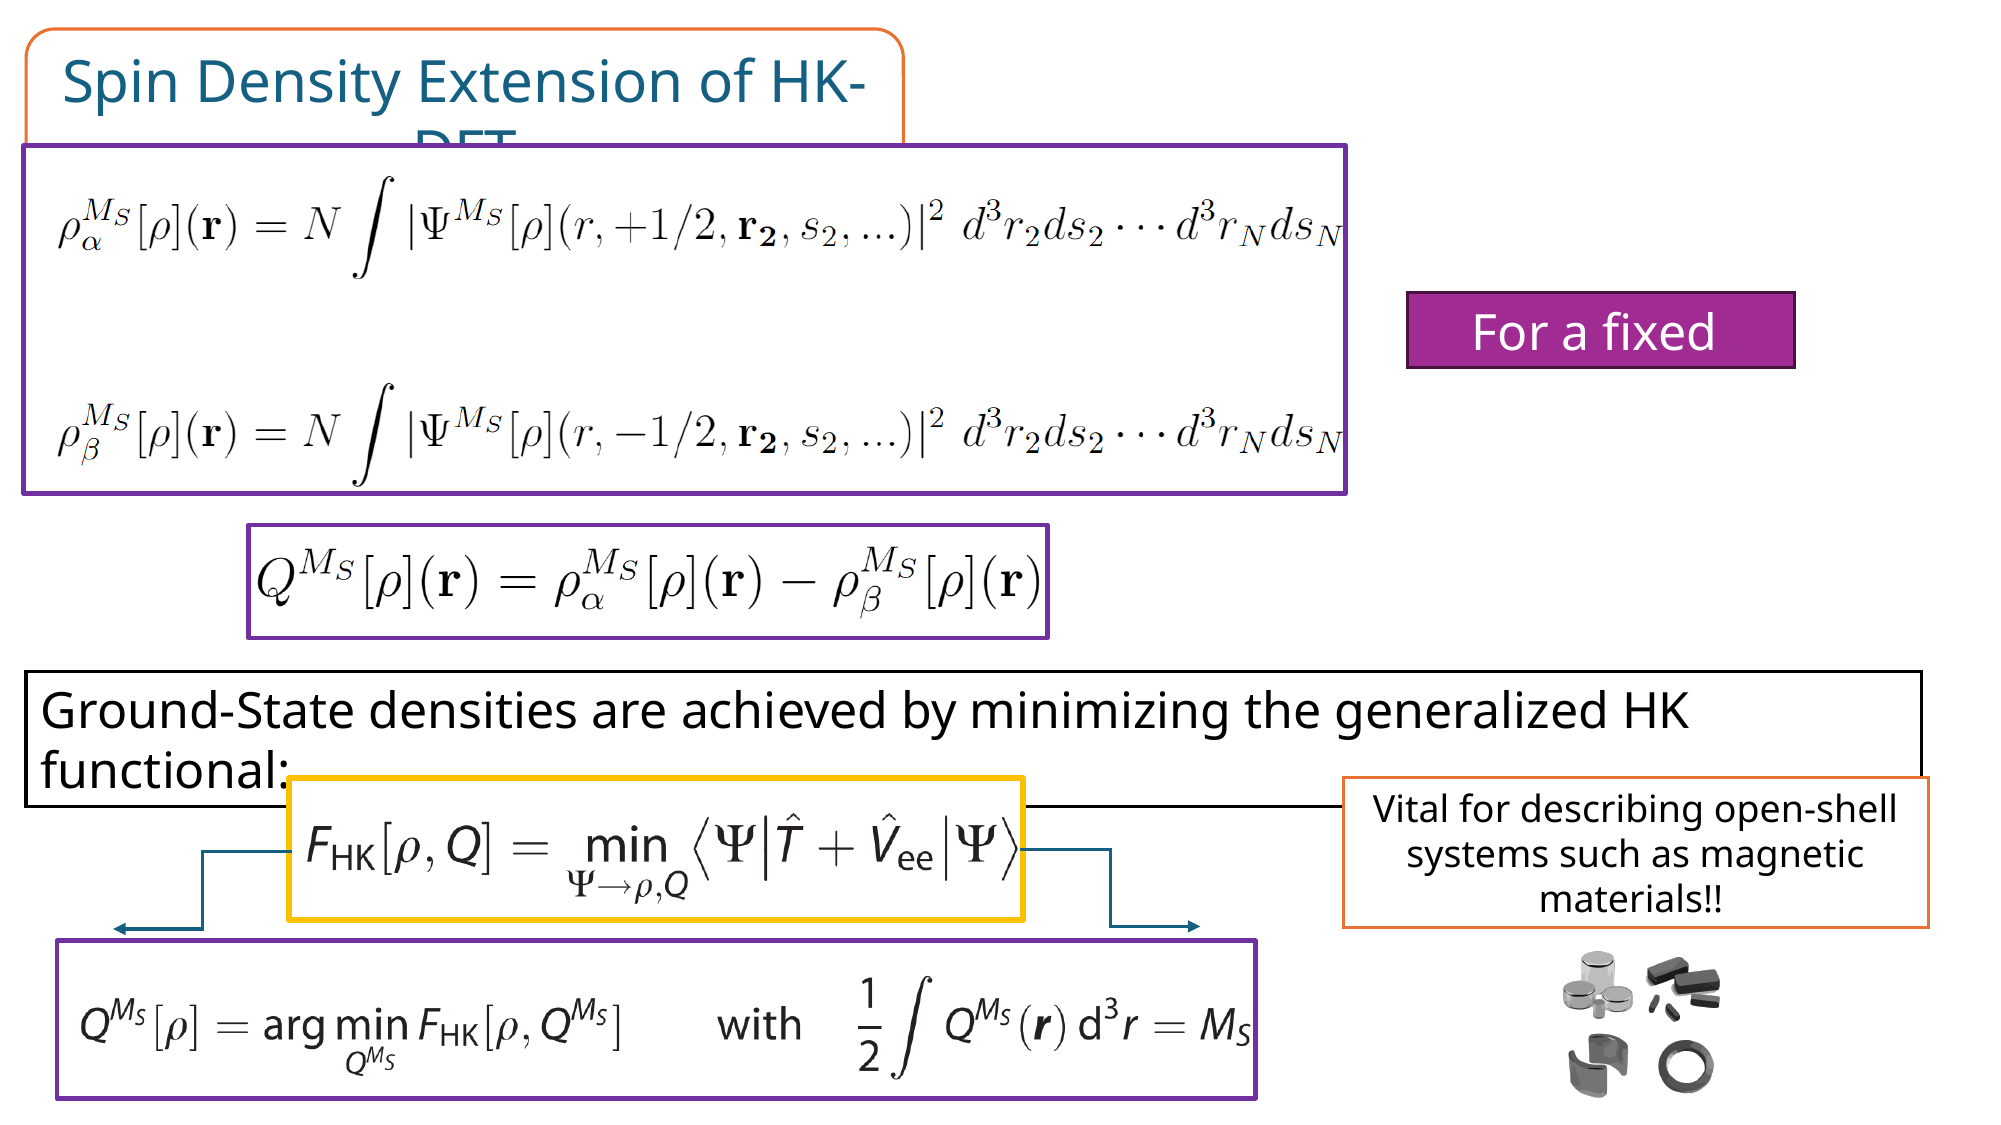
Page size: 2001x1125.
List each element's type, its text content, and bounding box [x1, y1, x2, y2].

picture [291, 780, 1021, 848]
picture [25, 147, 1344, 492]
text_box Ground-State densities are achieved by minimizing the generalized HK functional: [24, 670, 1923, 808]
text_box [58, 848, 1254, 1097]
picture [249, 526, 1046, 637]
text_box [1342, 777, 1929, 1113]
text_box Spin Density Extension of HK-DFT [24, 27, 905, 143]
